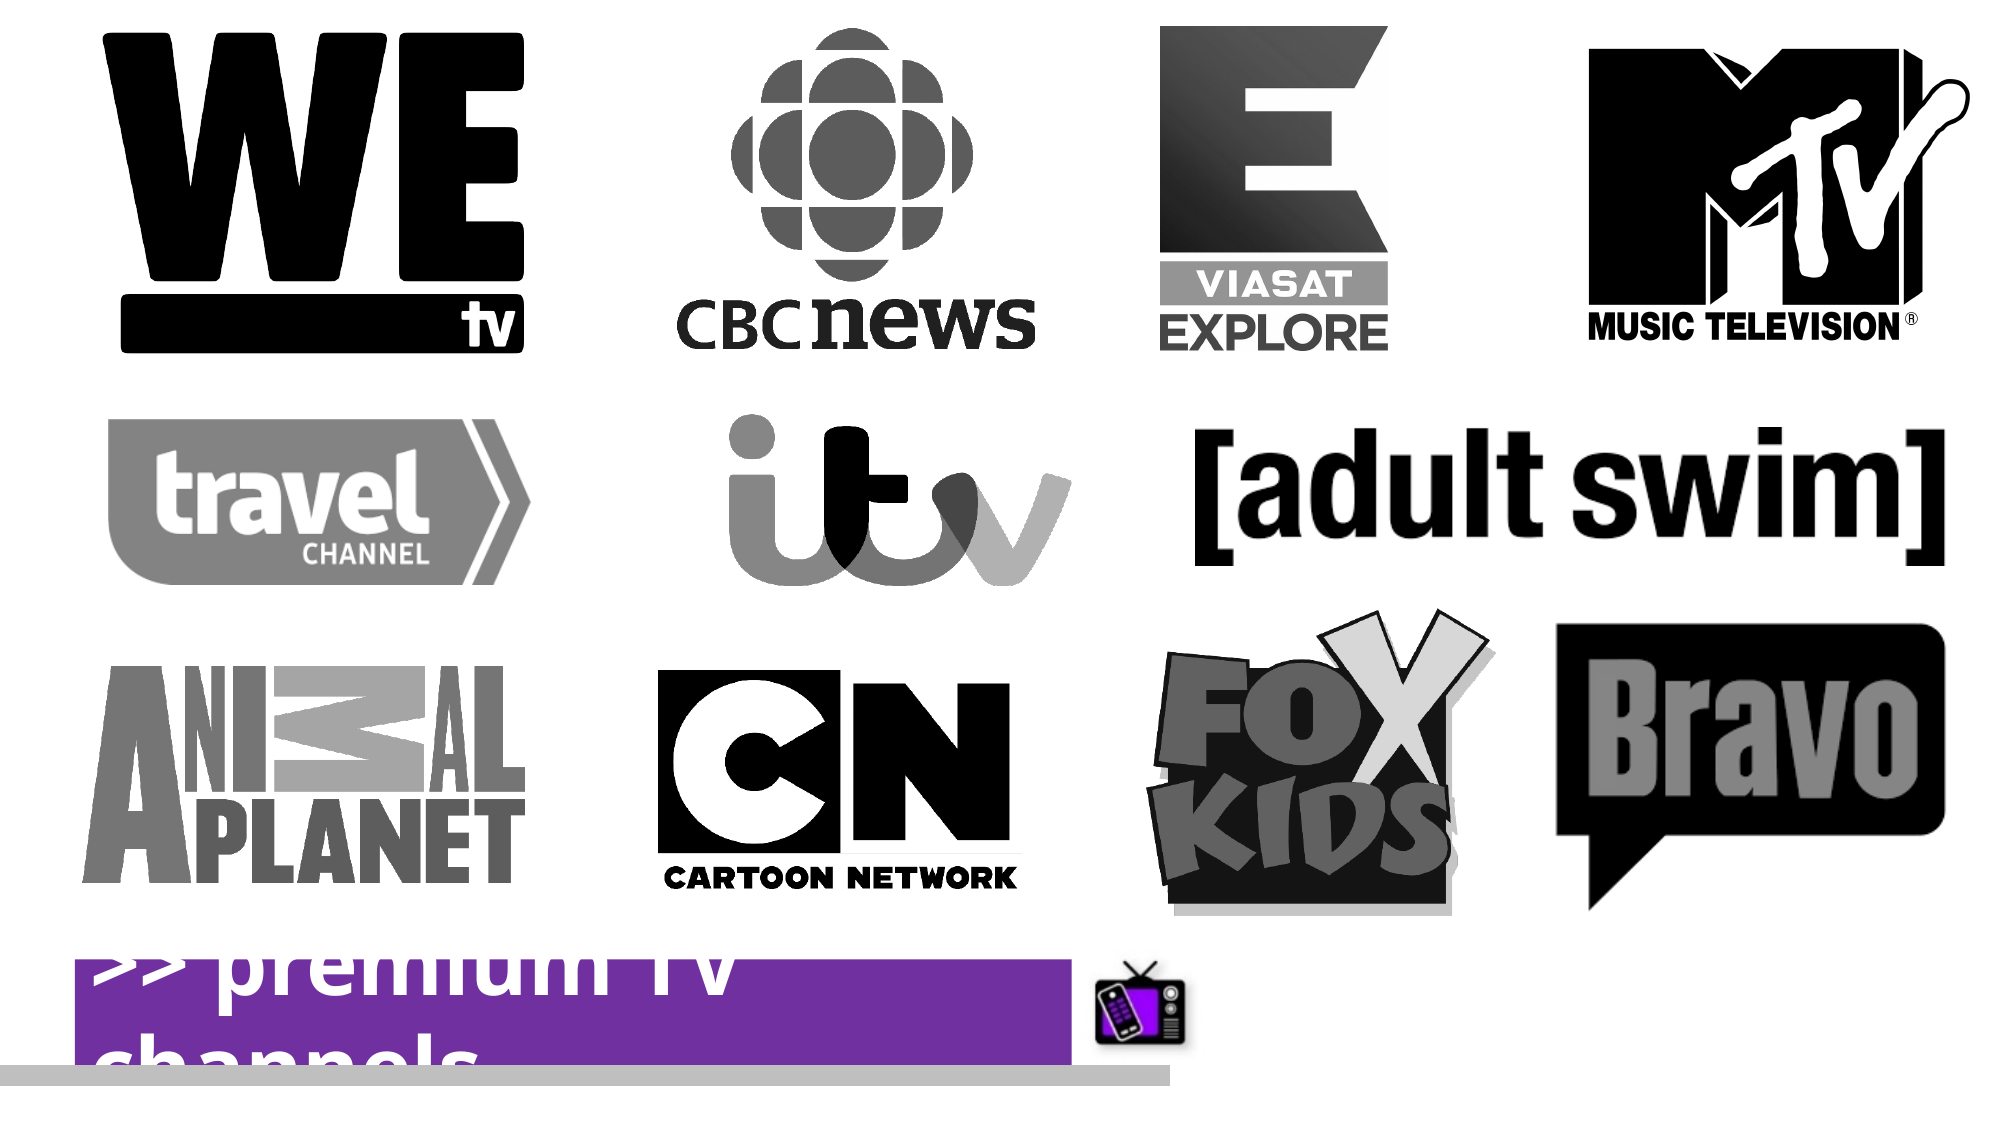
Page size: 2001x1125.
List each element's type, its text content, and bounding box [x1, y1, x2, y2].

picture [96, 24, 531, 358]
picture [676, 28, 1035, 349]
picture [82, 666, 525, 883]
picture [108, 419, 531, 585]
picture [1160, 26, 1388, 351]
picture [1499, 0, 2000, 405]
picture [1080, 950, 1206, 1076]
picture [658, 670, 1022, 889]
picture [1146, 608, 1496, 916]
text_box >> premium TV channels [74, 959, 1072, 1065]
picture [728, 413, 1072, 586]
picture [1195, 427, 1946, 566]
picture [1545, 614, 1954, 916]
